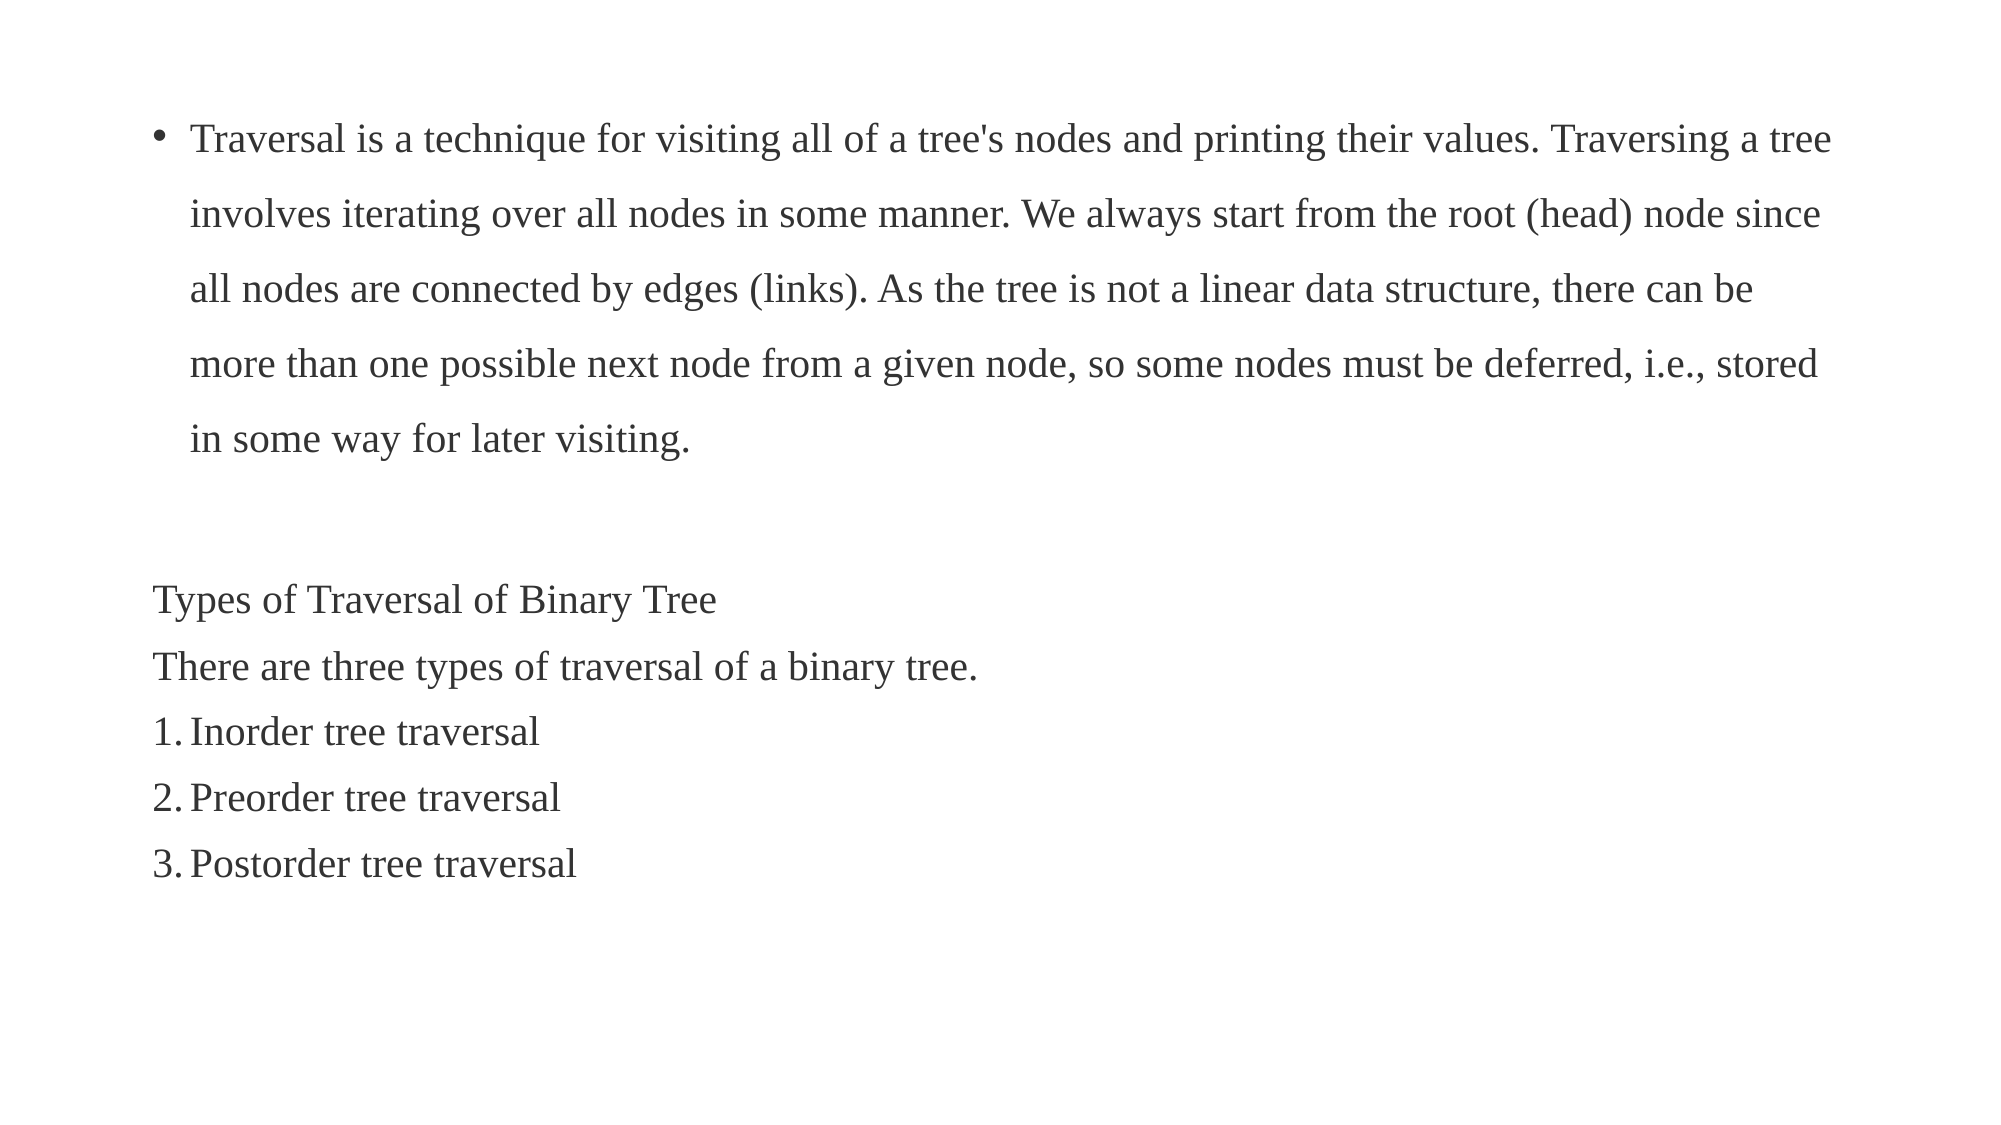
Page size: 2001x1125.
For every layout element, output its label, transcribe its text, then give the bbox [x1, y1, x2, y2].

list Traversal is a technique for visiting all of a tree's nodes and printing their values. Traversing a tree involves iterating over all nodes in some manner. We always start from the root (head) node since all nodes are connected by edges (links). As the tree is not a linear data structure, there can be more than one possible next node from a given node, so some nodes must be deferred, i.e., stored in some way for later visiting. Types of Traversal of Binary Tree There are three types of traversal of a binary tree. Inorder tree traversal Preorder tree traversal Postorder tree traversal [137, 78, 1863, 1014]
